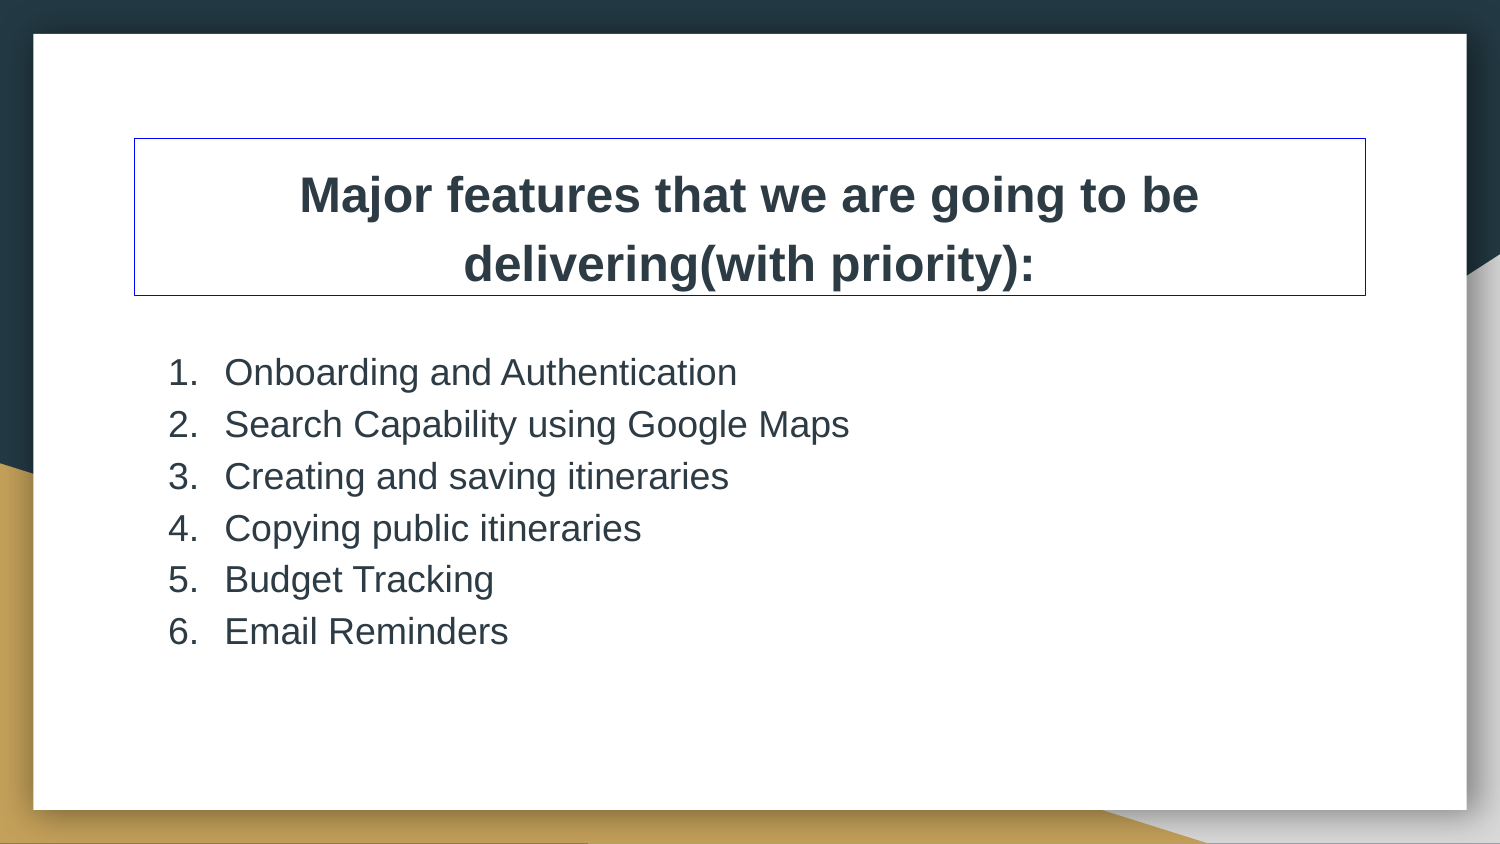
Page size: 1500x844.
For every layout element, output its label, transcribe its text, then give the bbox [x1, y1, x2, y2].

title Major features that we are going to be delivering(with priority): [134, 138, 1366, 296]
list Onboarding and Authentication Search Capability using Google Maps Creating and saving itineraries Copying public itineraries Budget Tracking Email Reminders [134, 326, 1366, 729]
